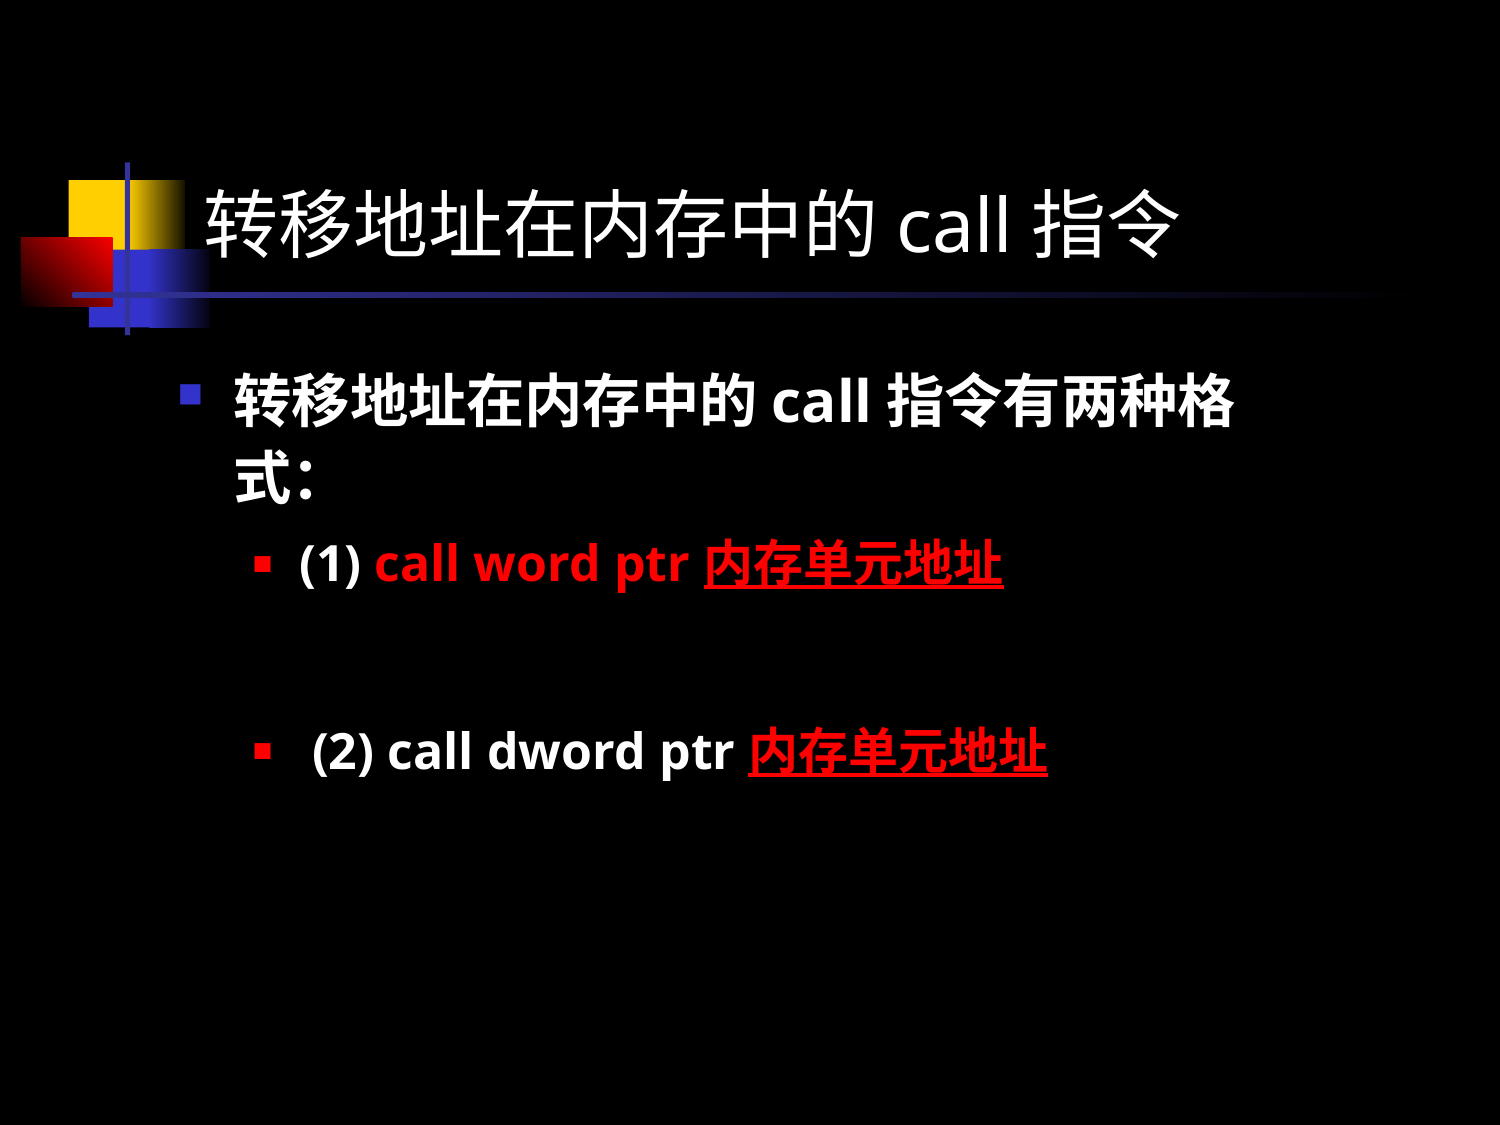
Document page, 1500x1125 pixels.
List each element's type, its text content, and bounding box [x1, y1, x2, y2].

title 转移地址在内存中的call指令 [188, 34, 1468, 276]
list 转移地址在内存中的call指令有两种格式： (1) call word ptr 内存单元地址 (2) call dword ptr 内存单元地址 [162, 349, 1326, 1026]
